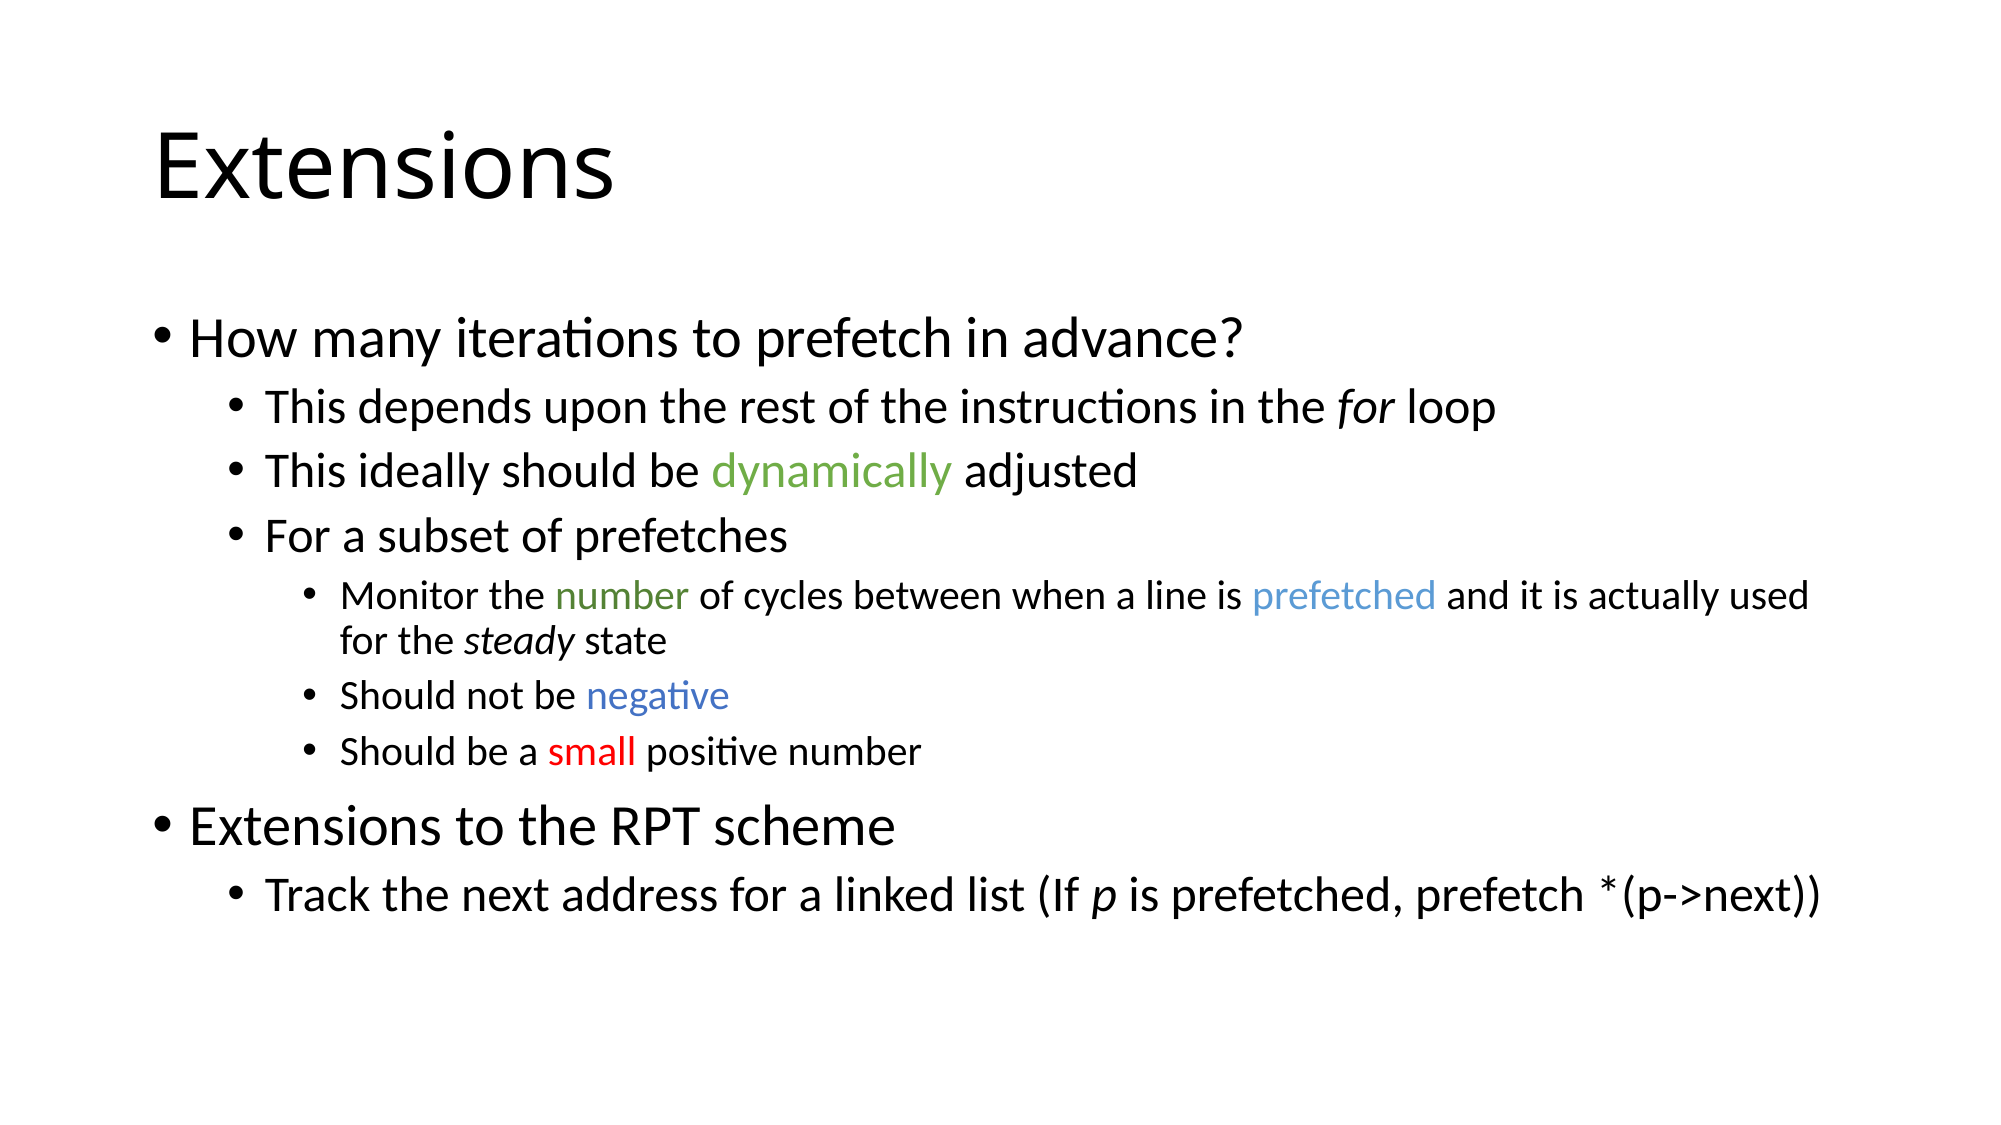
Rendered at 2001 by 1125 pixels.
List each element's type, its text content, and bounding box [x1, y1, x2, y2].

list How many iterations to prefetch in advance? This depends upon the rest of the instructions in the for loop This ideally should be dynamically adjusted For a subset of prefetches Monitor the number of cycles between when a line is prefetched and it is actually used for the steady state Should not be negative Should be a small positive number Extensions to the RPT scheme Track the next address for a linked list (If p is prefetched, prefetch *(p->next)) [137, 299, 1863, 1014]
title Extensions [137, 59, 1863, 278]
